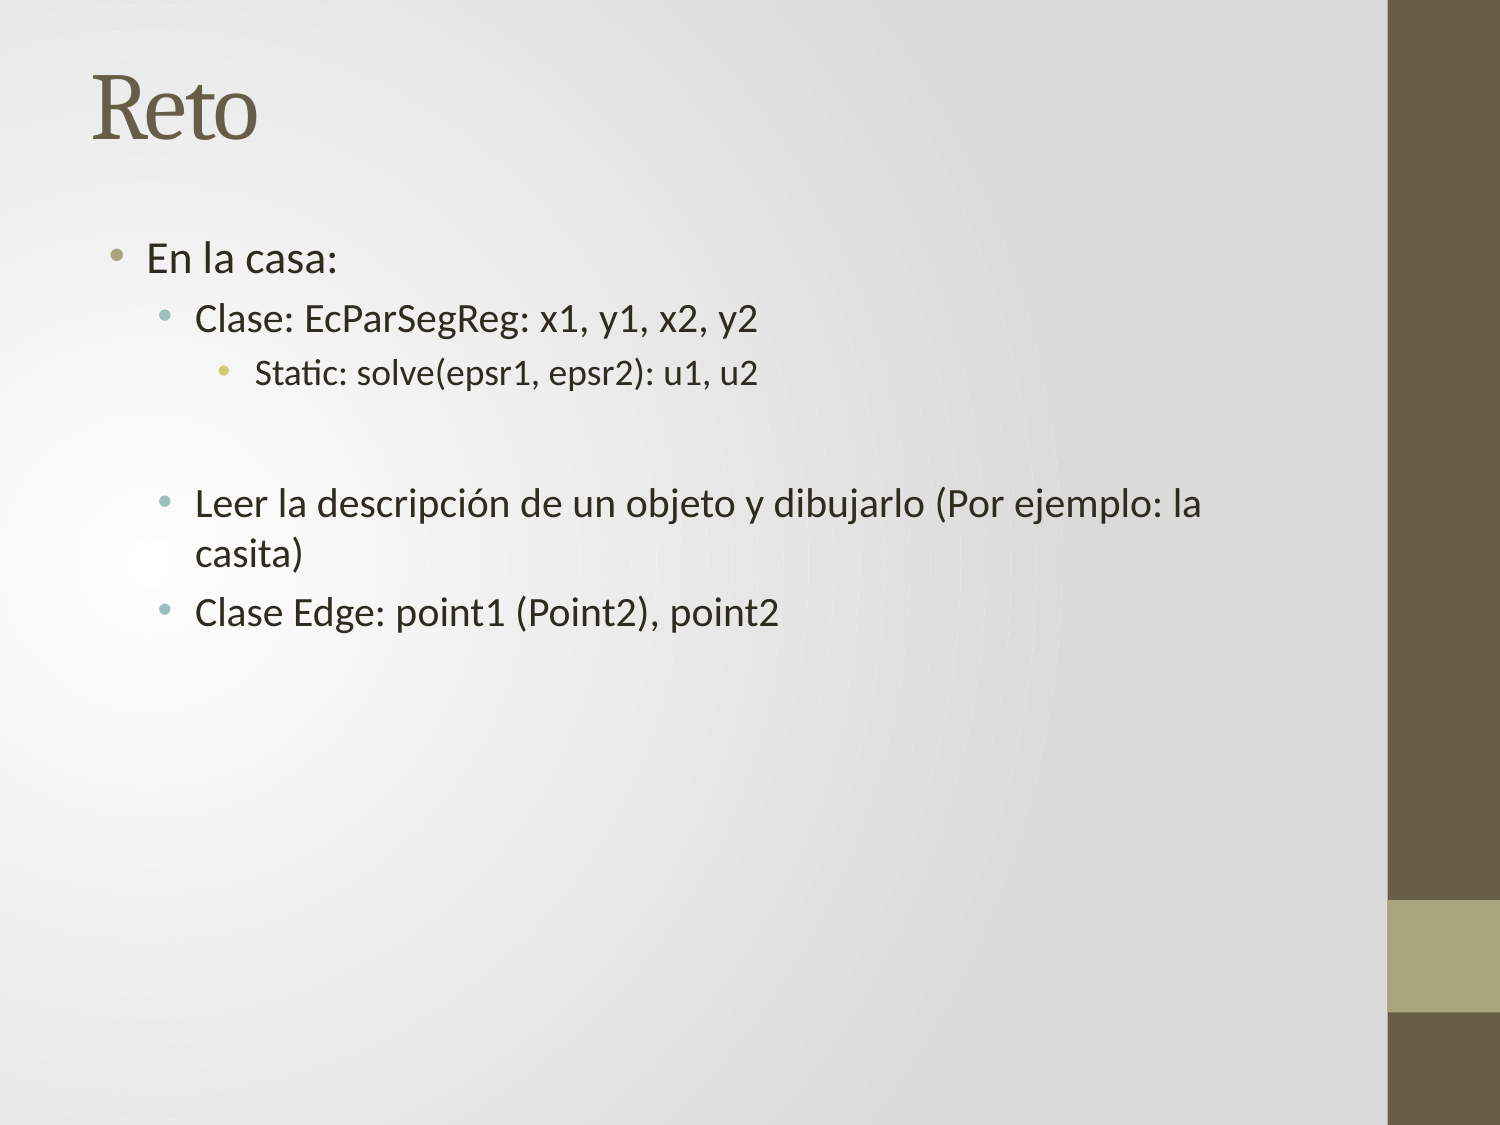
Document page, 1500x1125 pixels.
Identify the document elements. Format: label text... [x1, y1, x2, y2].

title Reto [75, 7, 1325, 195]
list En la casa: Clase: EcParSegReg: x1, y1, x2, y2 Static: solve(epsr1, epsr2): u1, u2 Leer la descripción de un objeto y dibujarlo (Por ejemplo: la casita) Clase Edge: point1 (Point2), point2 [75, 219, 1325, 1008]
